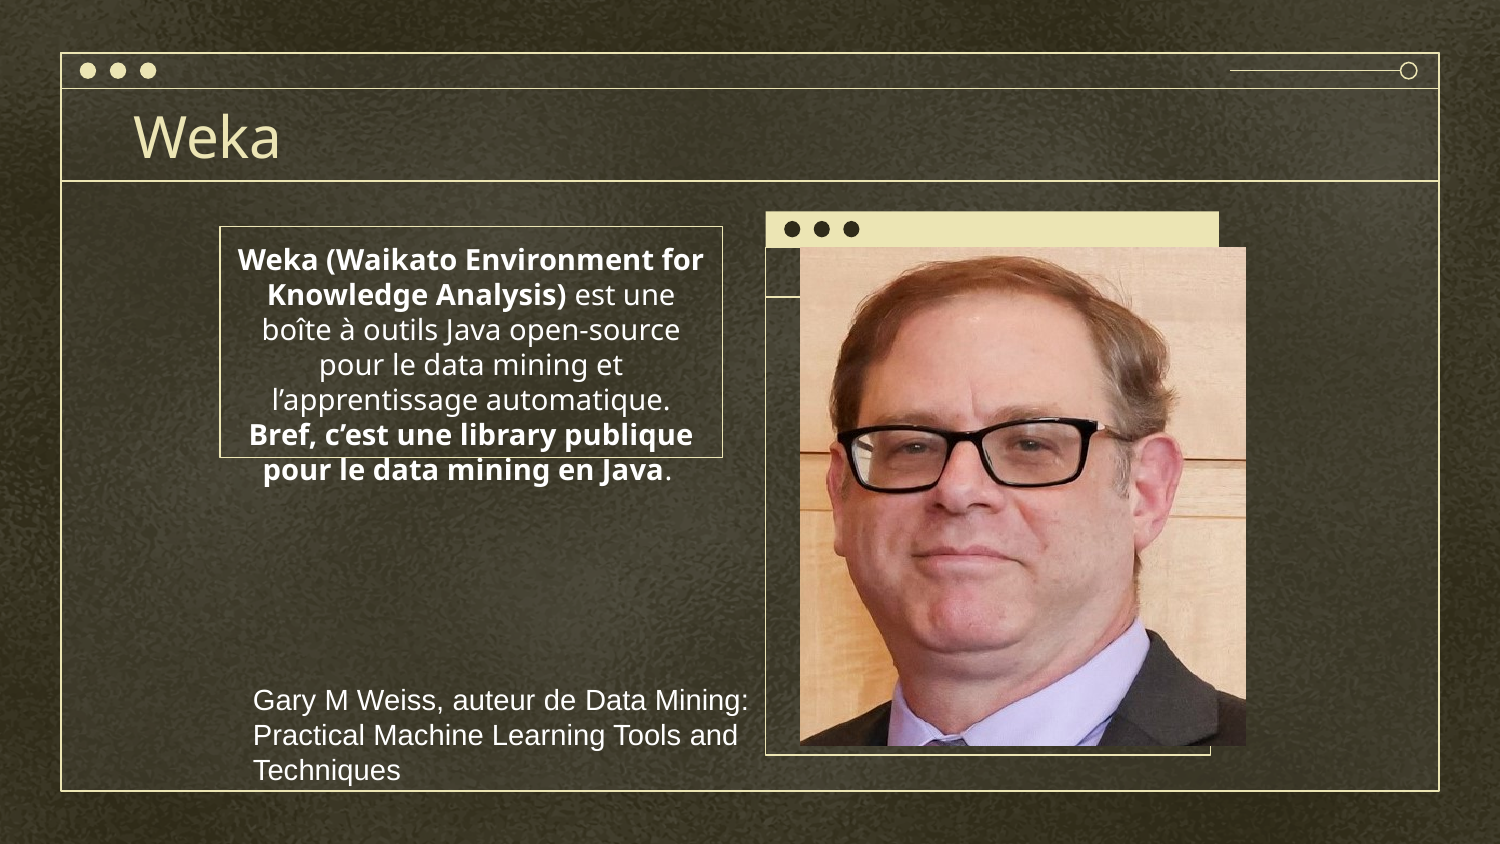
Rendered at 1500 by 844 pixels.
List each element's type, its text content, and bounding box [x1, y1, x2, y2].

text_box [765, 255, 1211, 756]
picture [799, 246, 1246, 746]
text_box Gary M Weiss, auteur de Data Mining: Practical Machine Learning Tools and Techniques [238, 673, 860, 794]
title Weka [118, 88, 1382, 182]
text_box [765, 211, 1220, 248]
subtitle Weka (Waikato Environment for Knowledge Analysis) est une boîte à outils Java open‑source pour le data mining et l’apprentissage automatique. Bref, c’est une library publique pour le data mining en Java. [219, 226, 723, 458]
